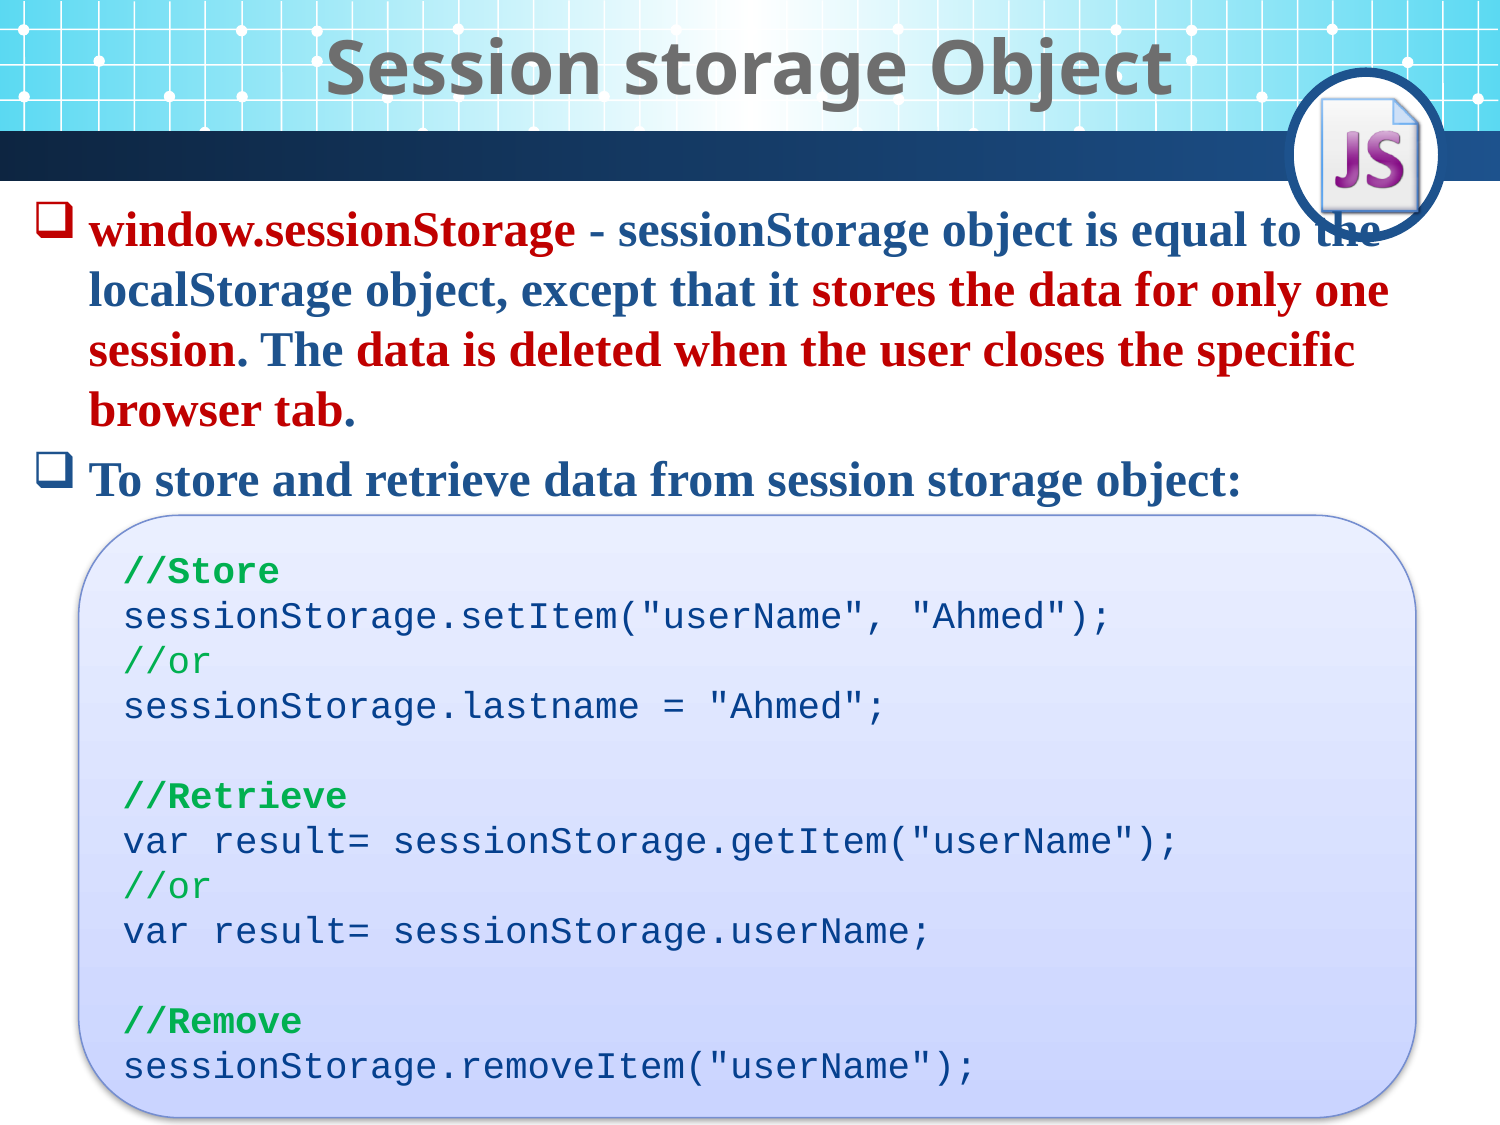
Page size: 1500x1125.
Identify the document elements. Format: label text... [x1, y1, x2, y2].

text_box //Store sessionStorage.setItem("userName", "Ahmed"); //or sessionStorage.lastname = "Ahmed"; //Retrieve var result= sessionStorage.getItem("userName"); //or var result= sessionStorage.userName; //Remove sessionStorage.removeItem("userName"); [78, 515, 1416, 1118]
picture [1294, 118, 1437, 187]
title Session storage Object [23, 11, 1477, 118]
text_box window.sessionStorage - sessionStorage object is equal to the localStorage object, except that it stores the data for only one session. The data is deleted when the user closes the specific browser tab. To store and retrieve data from session storage object: [16, 187, 1455, 1120]
